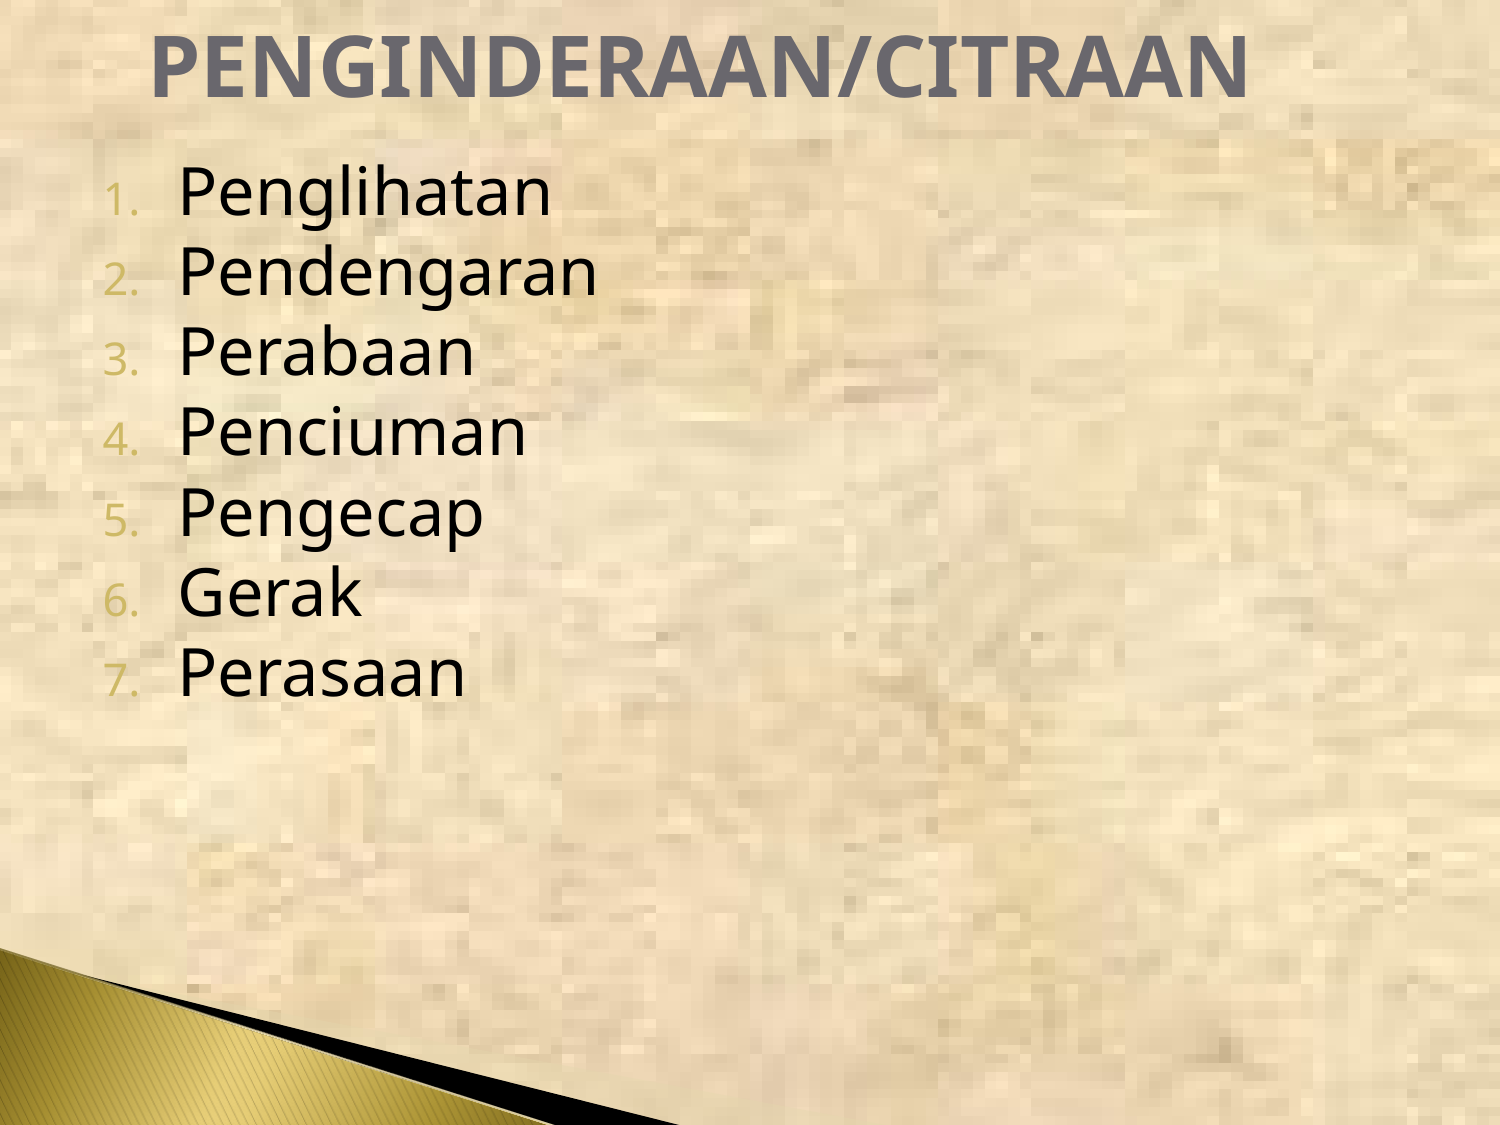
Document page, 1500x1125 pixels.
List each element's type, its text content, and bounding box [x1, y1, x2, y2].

list Penglihatan Pendengaran Perabaan Penciuman Pengecap Gerak Perasaan [87, 149, 1450, 1038]
picture [0, 0, 1500, 1125]
title PENGINDERAAN/CITRAAN [132, 0, 1465, 140]
